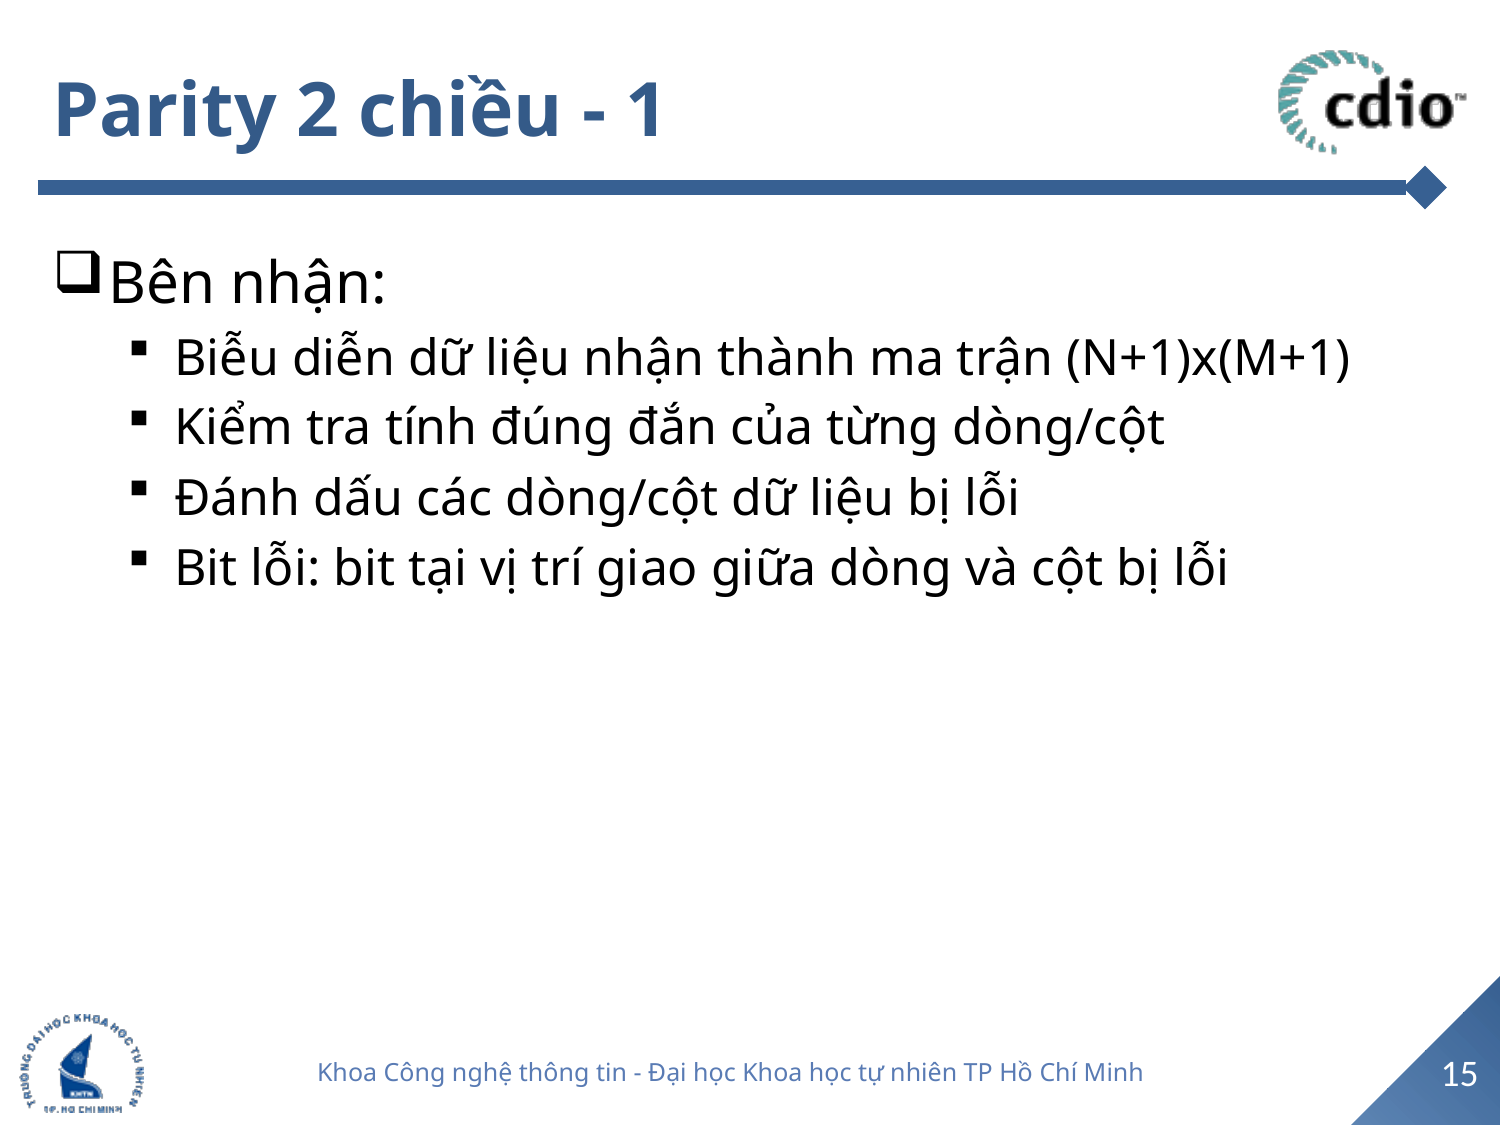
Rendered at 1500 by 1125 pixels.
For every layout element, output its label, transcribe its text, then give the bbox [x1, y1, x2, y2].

slide_number 15 [1419, 1041, 1500, 1102]
picture [18, 1014, 144, 1113]
title Parity 2 chiều - 1 [37, 12, 1473, 200]
list Bên nhận: Biễu diễn dữ liệu nhận thành ma trận (N+1)x(M+1) Kiểm tra tính đúng đắn của từng dòng/cột Đánh dấu các dòng/cột dữ liệu bị lỗi Bit lỗi: bit tại vị trí giao giữa dòng và cột bị lỗi [37, 237, 1450, 1038]
footer Khoa Công nghệ thông tin - Đại học Khoa học tự nhiên TP Hồ Chí Minh [187, 1043, 1275, 1104]
